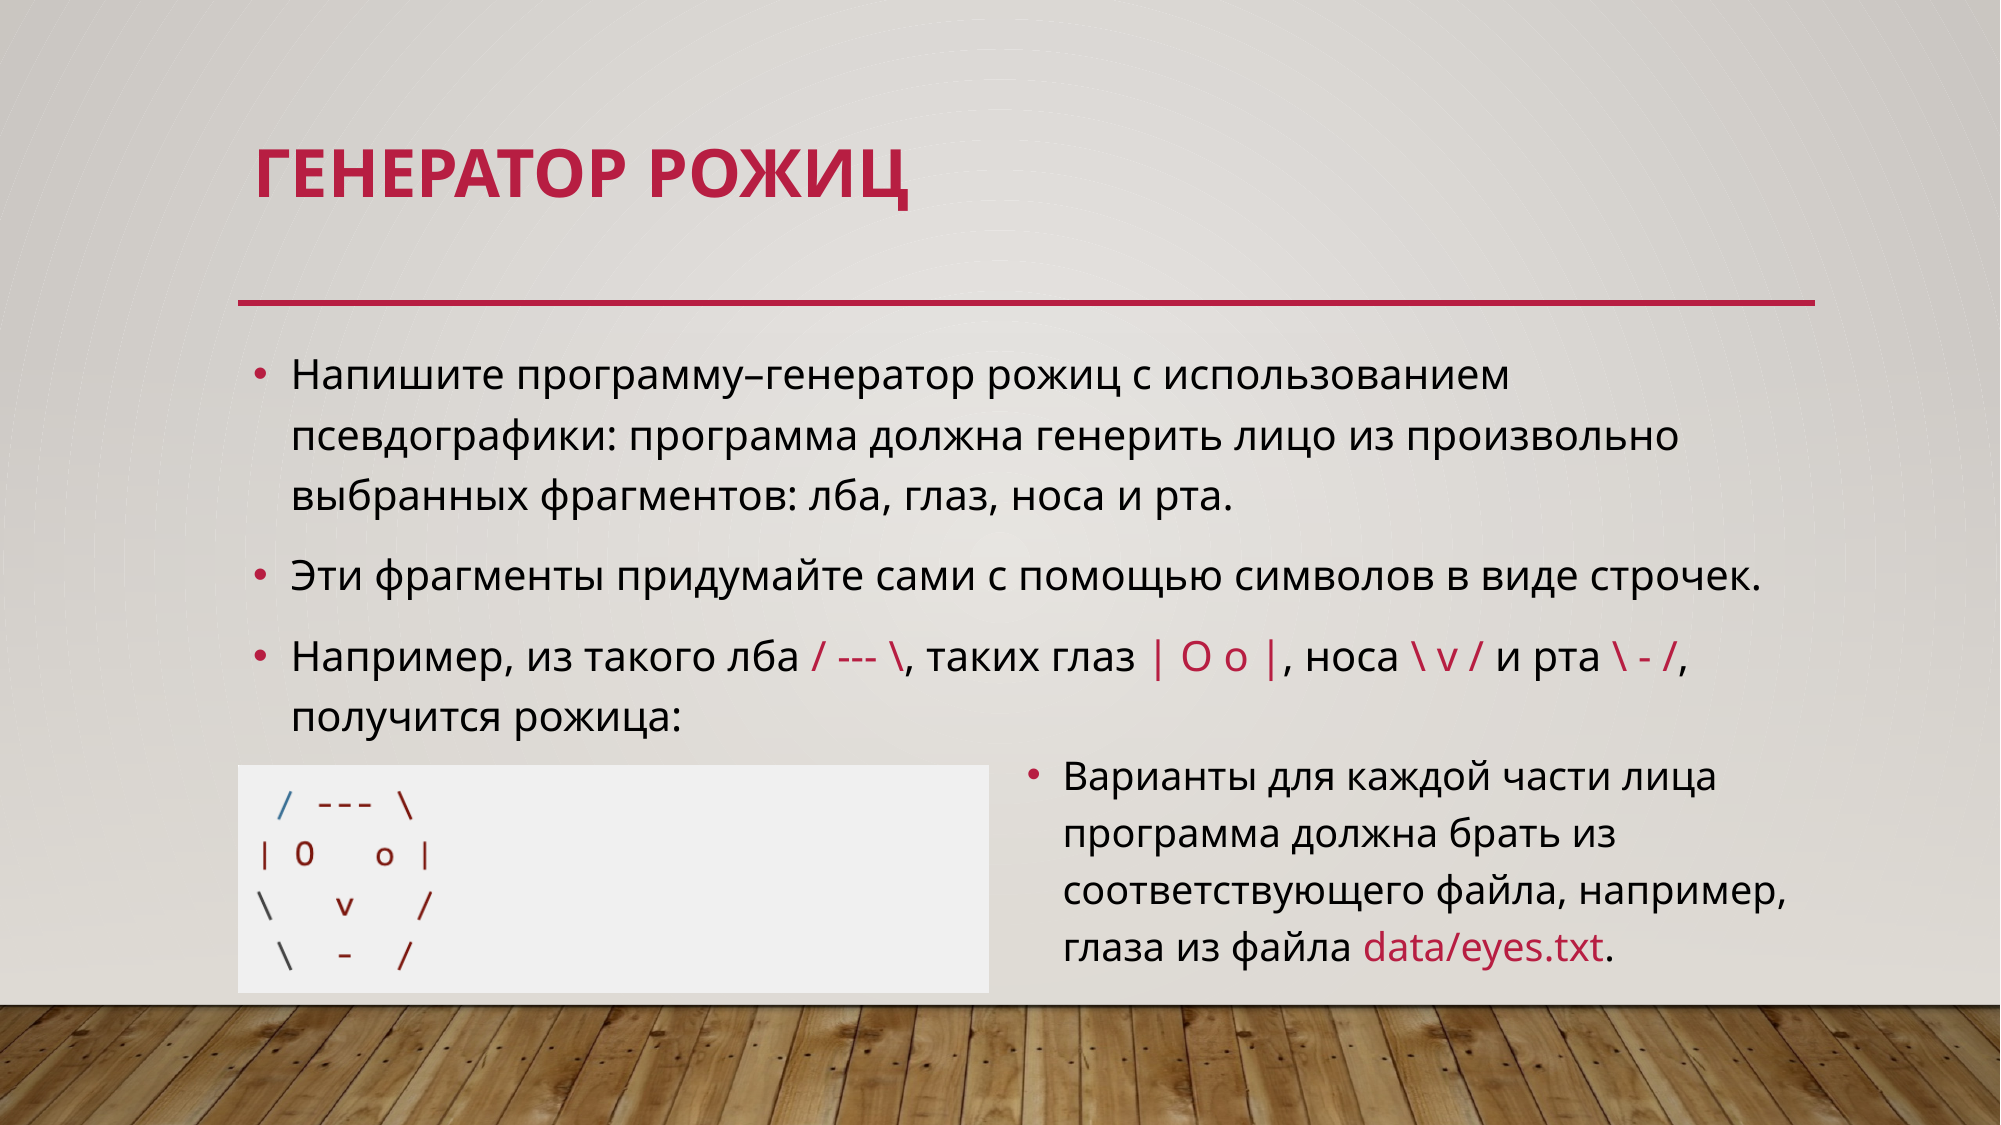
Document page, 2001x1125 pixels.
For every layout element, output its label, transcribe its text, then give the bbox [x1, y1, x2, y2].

list Напишите программу–генератор рожиц с использованием псевдографики: программа должна генерить лицо из произвольно выбранных фрагментов: лба, глаз, носа и рта. Эти фрагменты придумайте сами с помощью символов в виде строчек. Например, из такого лба / --- \, таких глаз | O o |, носа \ v / и рта \ - /, получится рожица: [238, 330, 1814, 752]
text_box Варианты для каждой части лица программа должна брать из соответствующего файла, например, глаза из файла data/eyes.txt. [1011, 733, 1814, 993]
picture [0, 1005, 2000, 1125]
title Генератор рожиц [238, 131, 1814, 305]
picture [237, 765, 989, 994]
